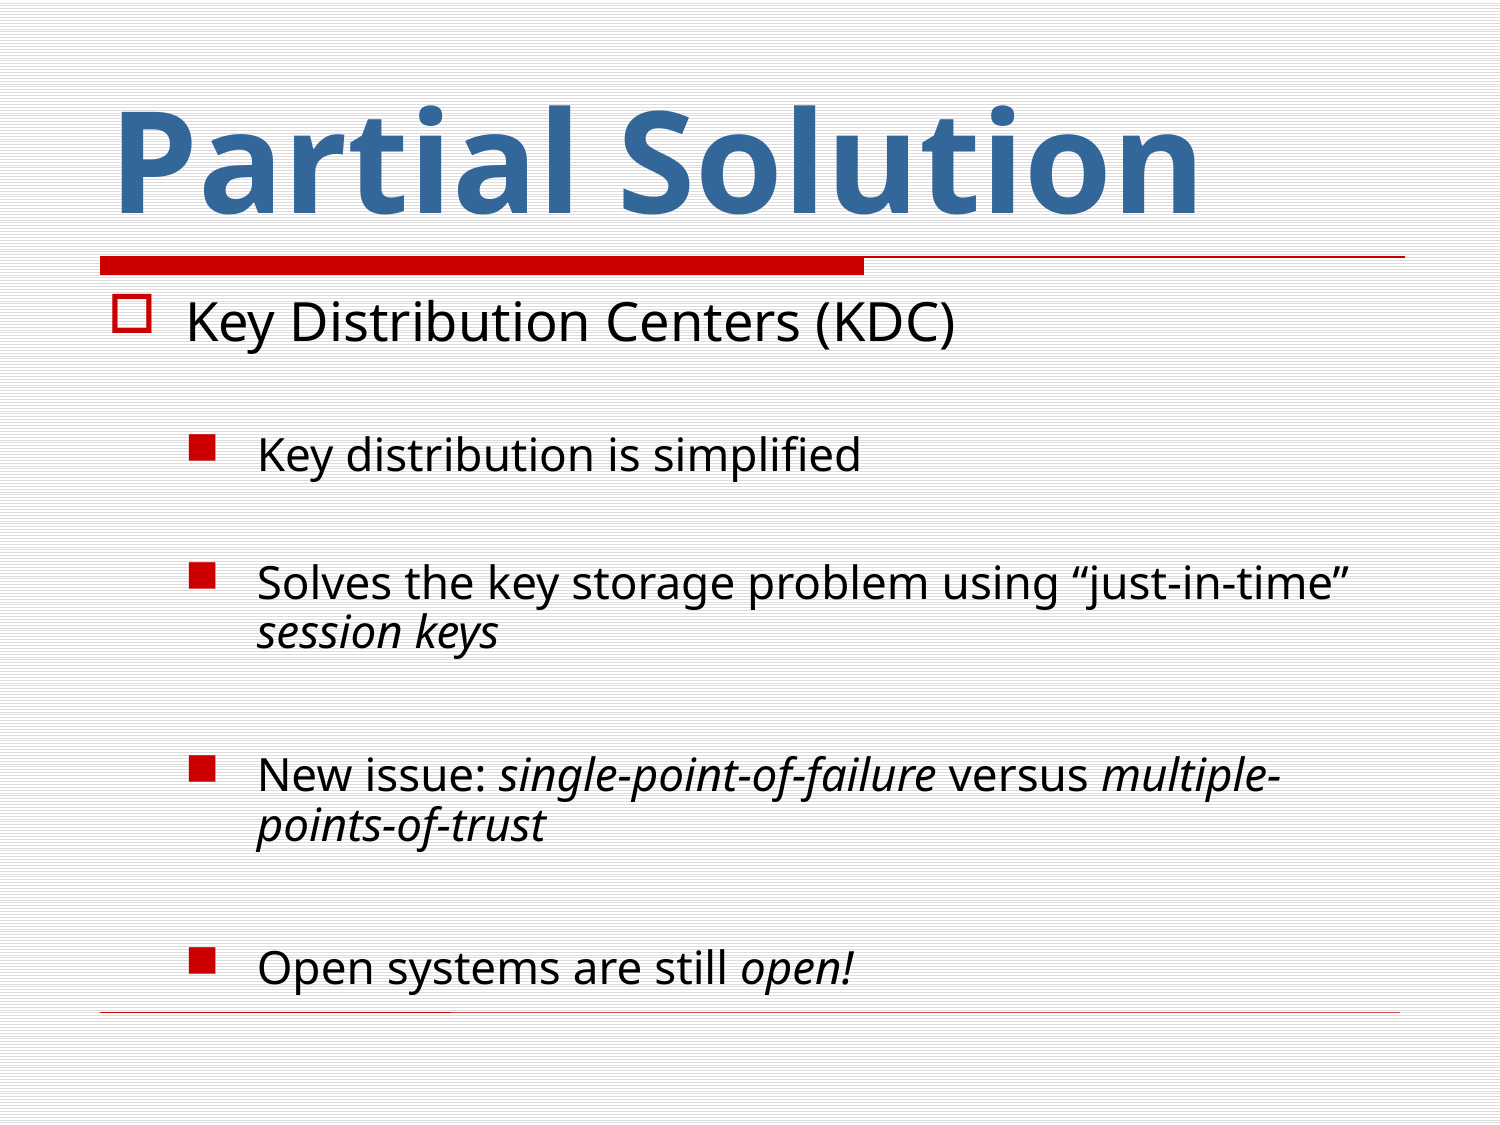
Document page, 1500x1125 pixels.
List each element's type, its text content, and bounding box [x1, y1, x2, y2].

list Key Distribution Centers (KDC) Key distribution is simplified Solves the key storage problem using “just-in-time” session keys New issue: single-point-of-failure versus multiple-points-of-trust Open systems are still open! [92, 287, 1406, 988]
title Partial Solution [94, 50, 1407, 250]
